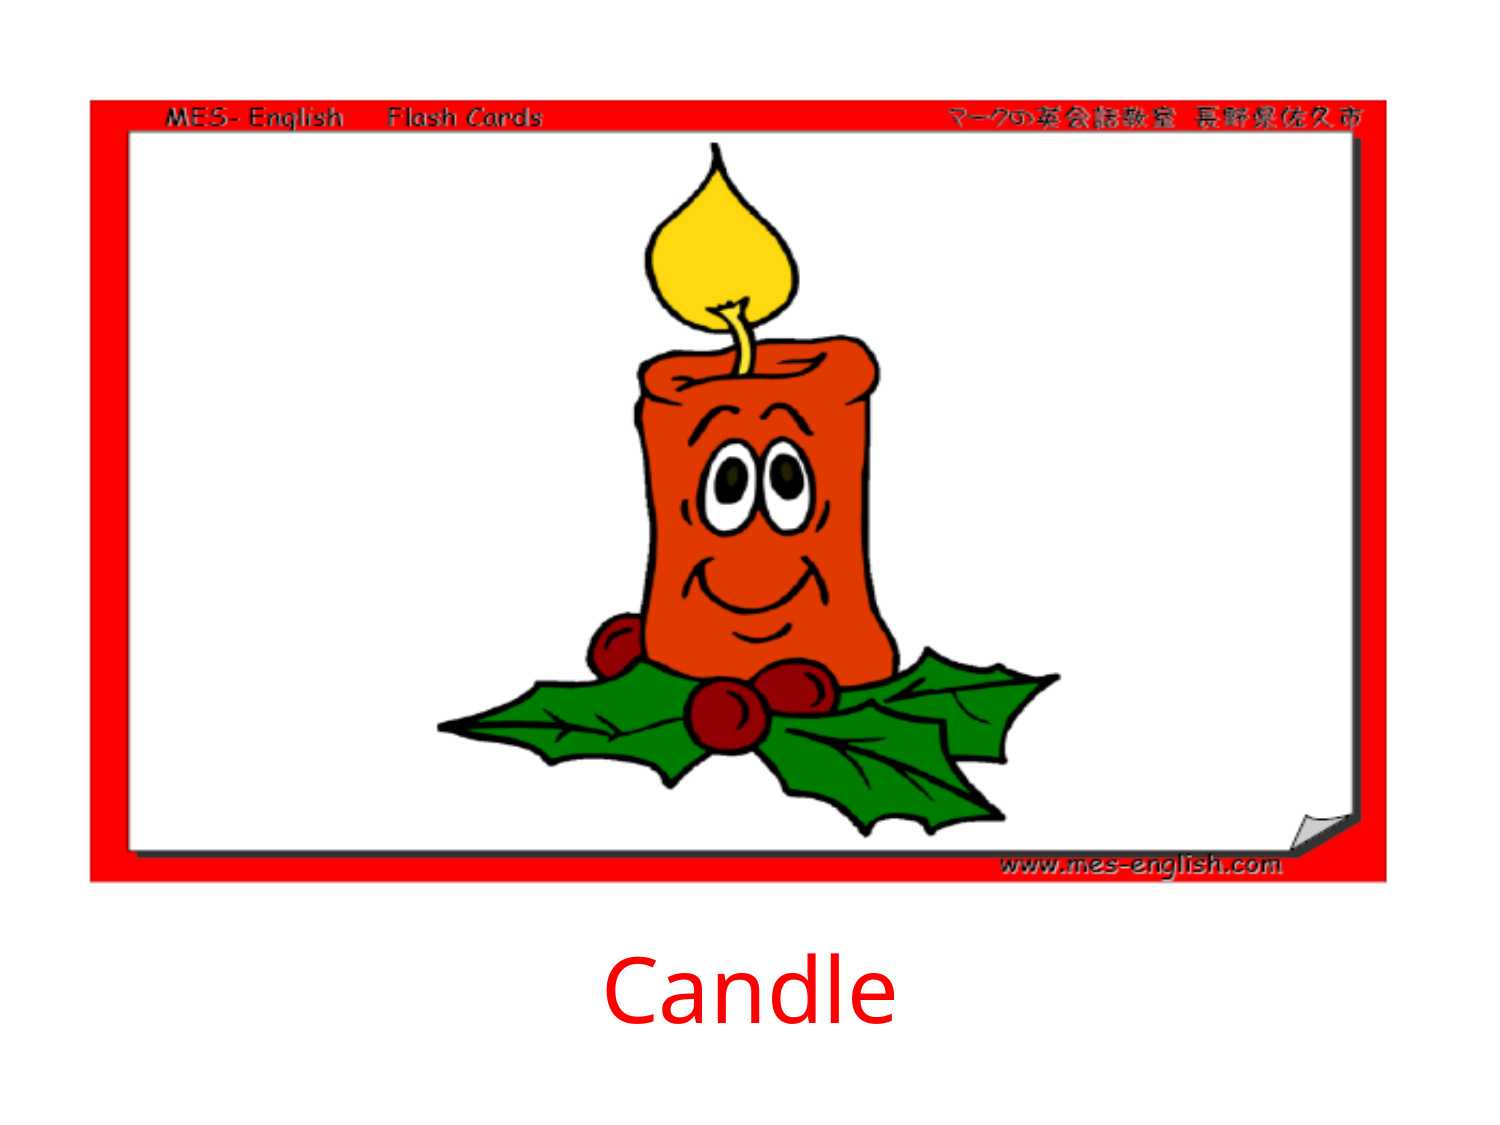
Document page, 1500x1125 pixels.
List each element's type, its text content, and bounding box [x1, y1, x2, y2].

text_box Candle [87, 924, 1413, 1050]
picture [67, 84, 1413, 901]
